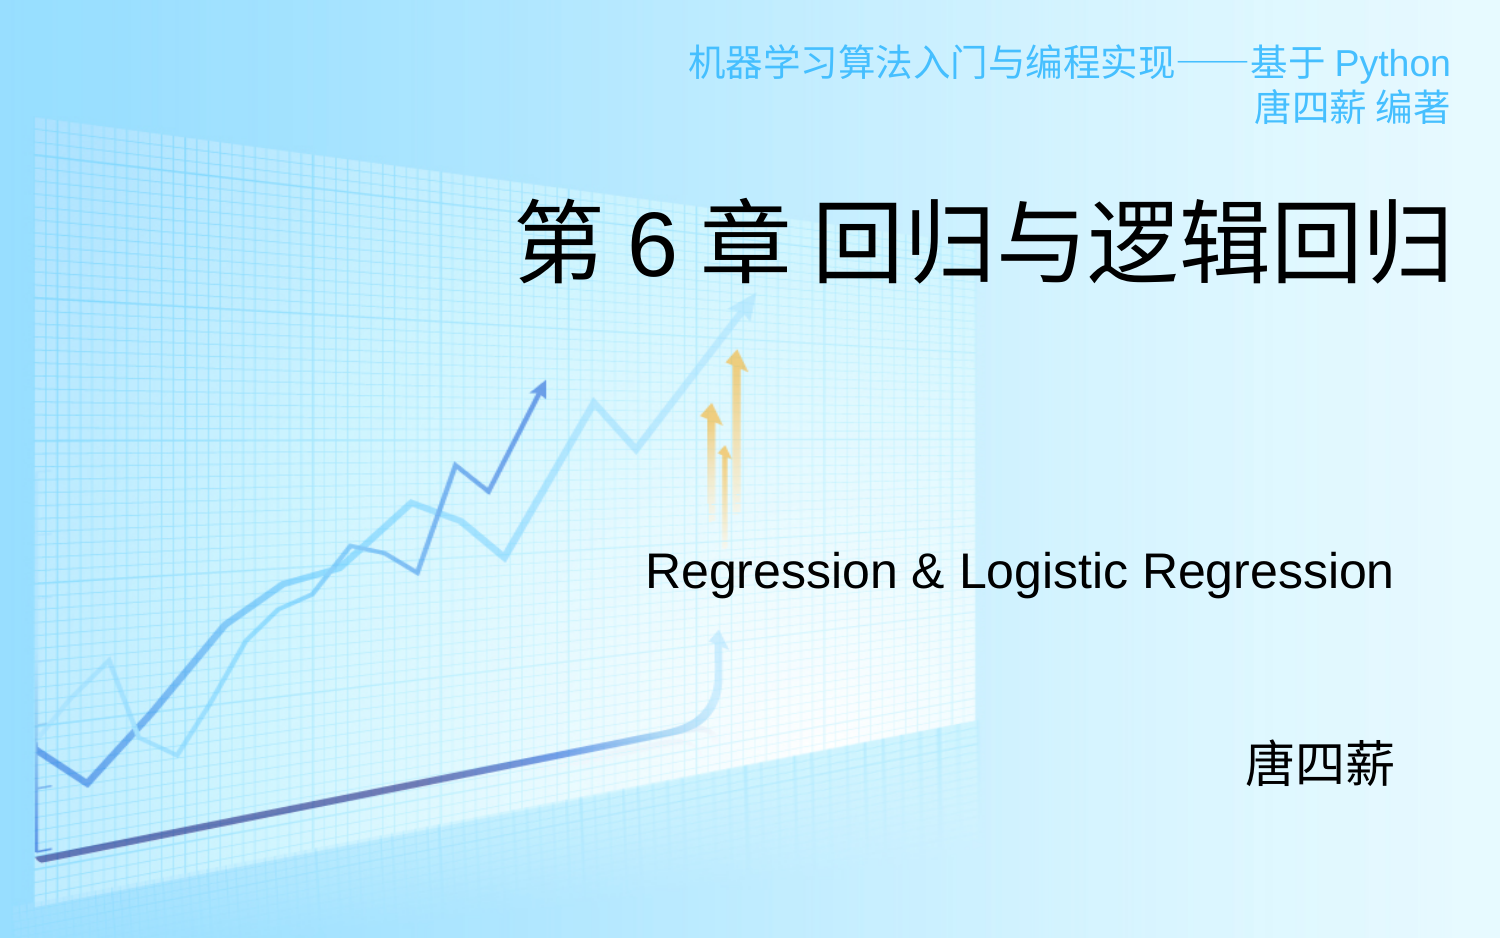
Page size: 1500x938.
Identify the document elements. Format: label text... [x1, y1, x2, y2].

text_box Regression & Logistic Regression [540, 492, 1500, 644]
text_box 机器学习算法入门与编程实现——基于Python 唐四薪 编著 [160, 31, 1466, 137]
title 第6章 回归与逻辑回归 [419, 163, 1471, 316]
subtitle 唐四薪 [360, 724, 1411, 824]
picture [0, 0, 1500, 938]
